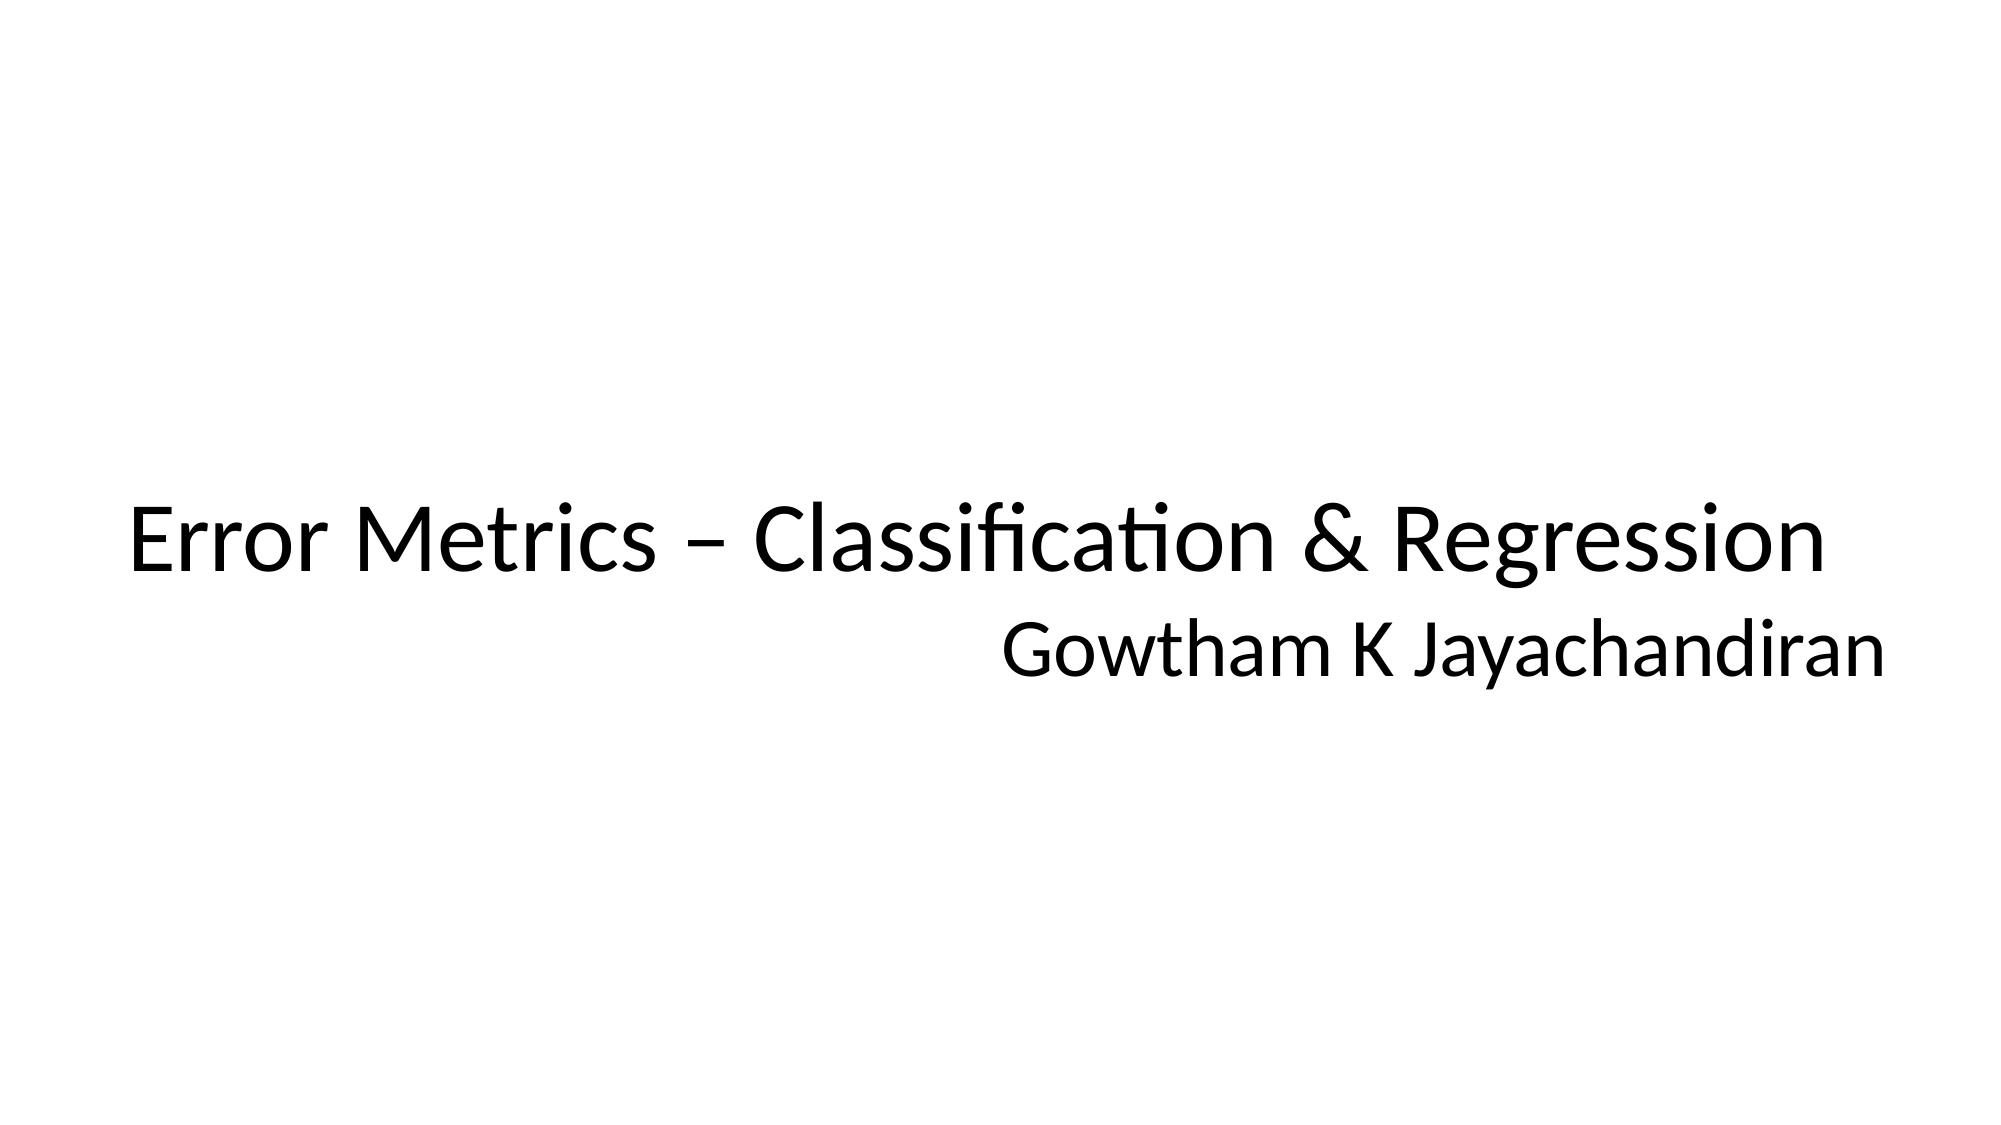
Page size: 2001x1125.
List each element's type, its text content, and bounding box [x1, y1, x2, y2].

text_box Error Metrics – Classification & Regression Gowtham K Jayachandiran [125, 469, 1888, 694]
